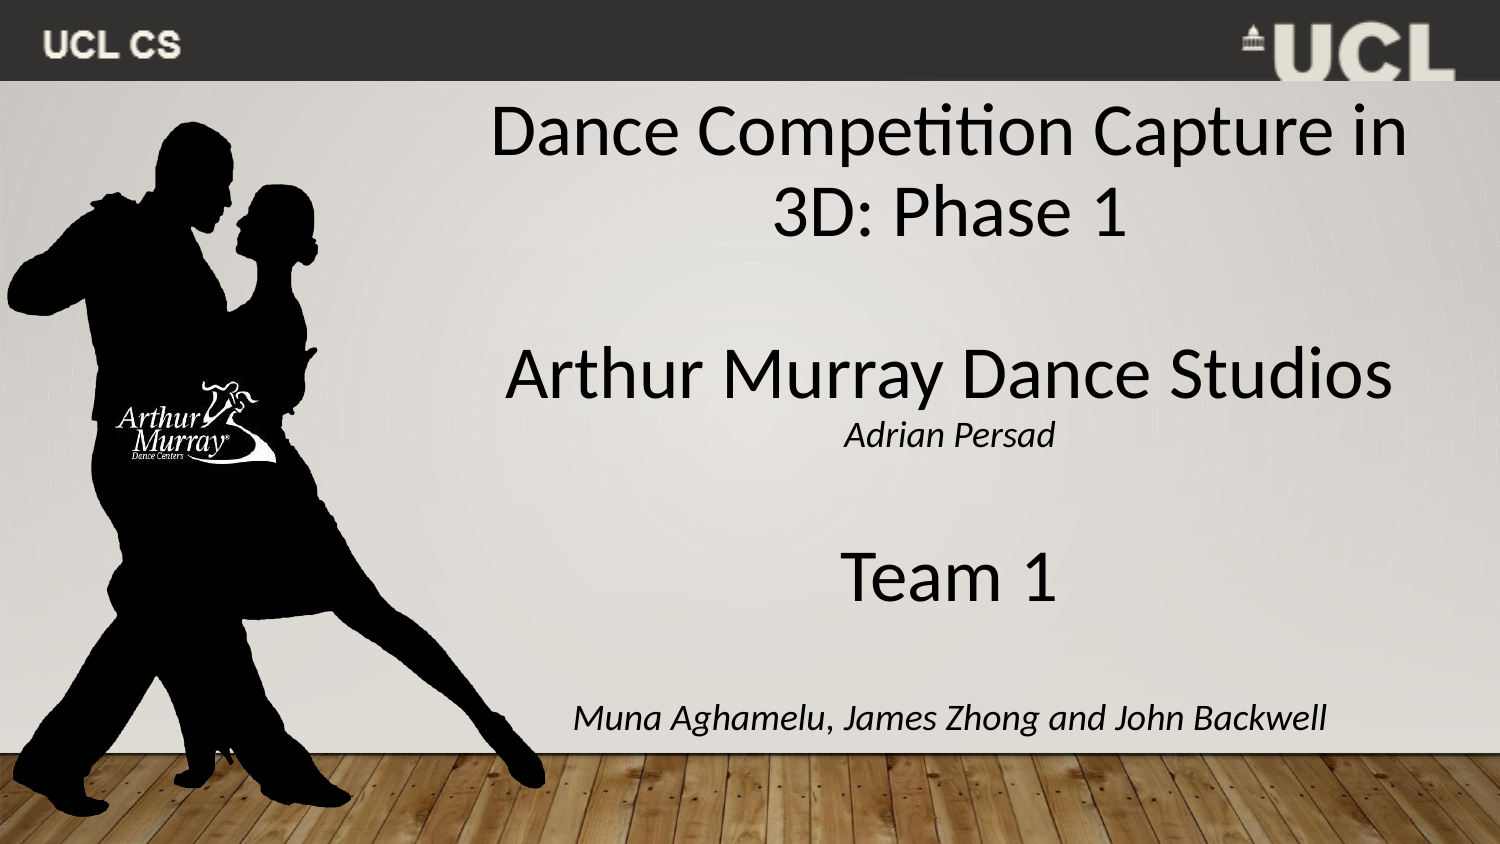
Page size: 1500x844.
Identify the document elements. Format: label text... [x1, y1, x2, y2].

picture [0, 112, 1500, 844]
text_box Dance Competition Capture in 3D: Phase 1 Arthur Murray Dance Studios Adrian Persad Team 1 Muna Aghamelu, James Zhong and John Backwell [432, 90, 1468, 754]
picture [0, 0, 1500, 81]
